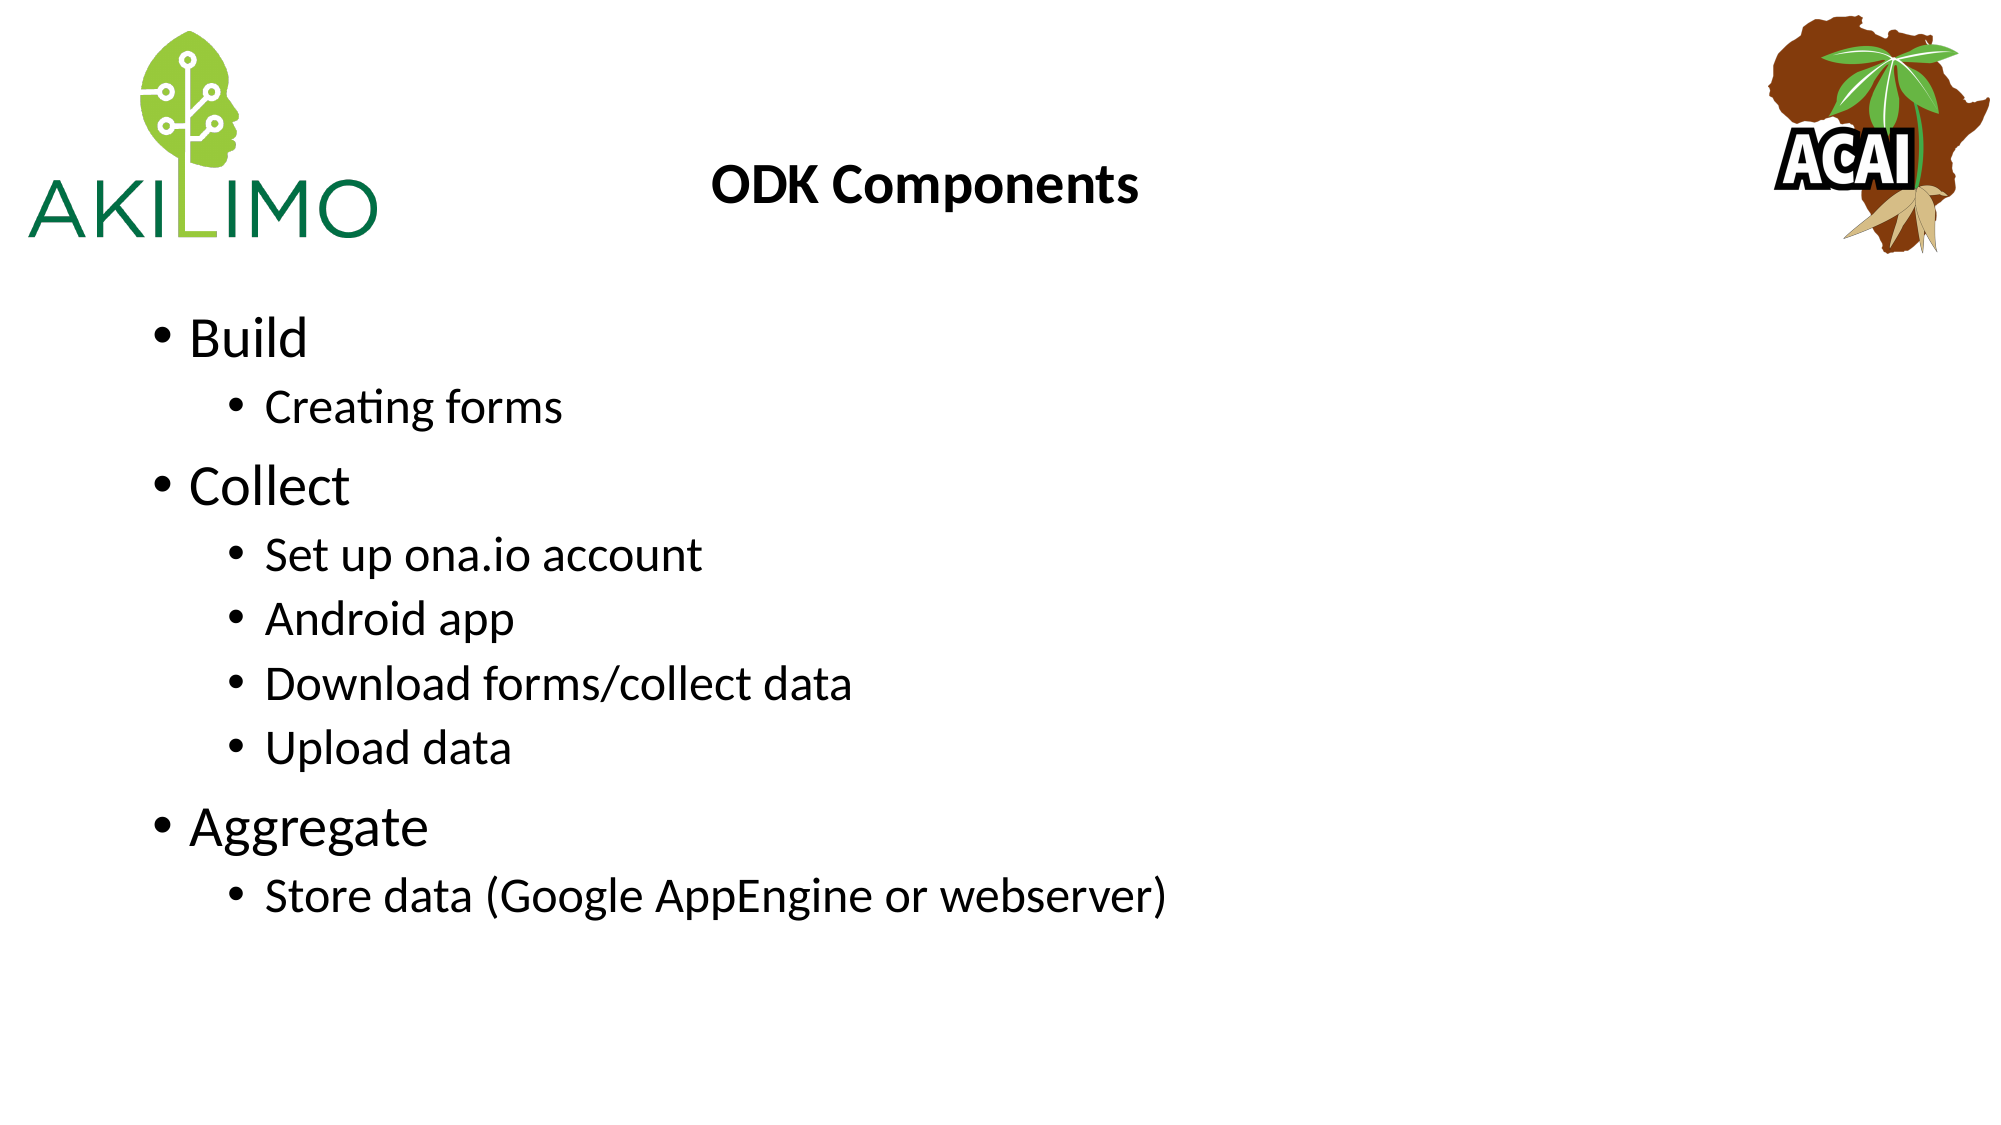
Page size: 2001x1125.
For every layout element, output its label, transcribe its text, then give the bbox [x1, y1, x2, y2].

picture [28, 31, 377, 238]
title ODK Components [494, 101, 1358, 269]
picture [1768, 15, 1990, 254]
list Build Creating forms Collect Set up ona.io account Android app Download forms/collect data Upload data Aggregate Store data (Google AppEngine or webserver) [137, 299, 1863, 1014]
